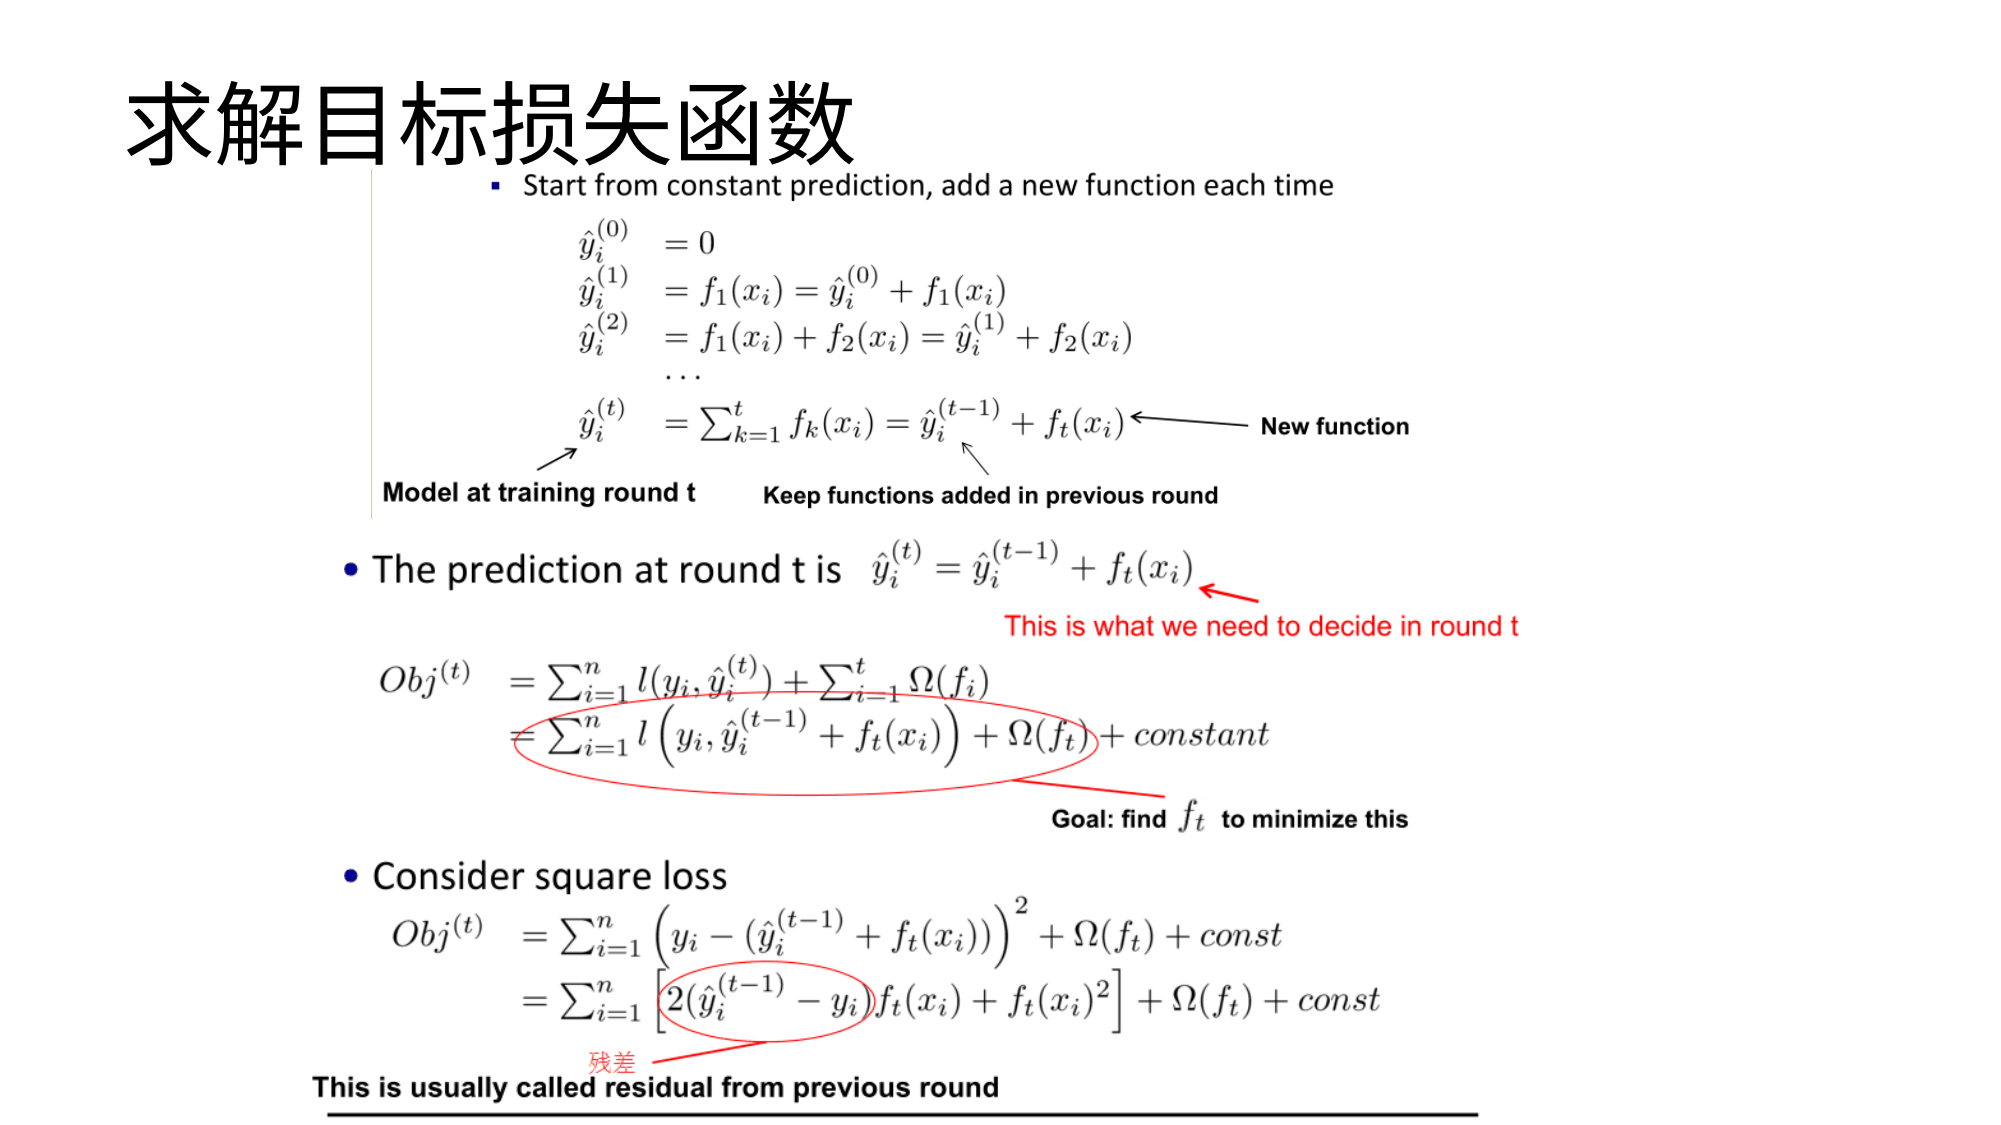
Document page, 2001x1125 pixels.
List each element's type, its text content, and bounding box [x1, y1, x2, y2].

picture [283, 524, 1519, 1125]
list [370, 169, 1431, 519]
title 求解目标损失函数 [108, 20, 1834, 238]
